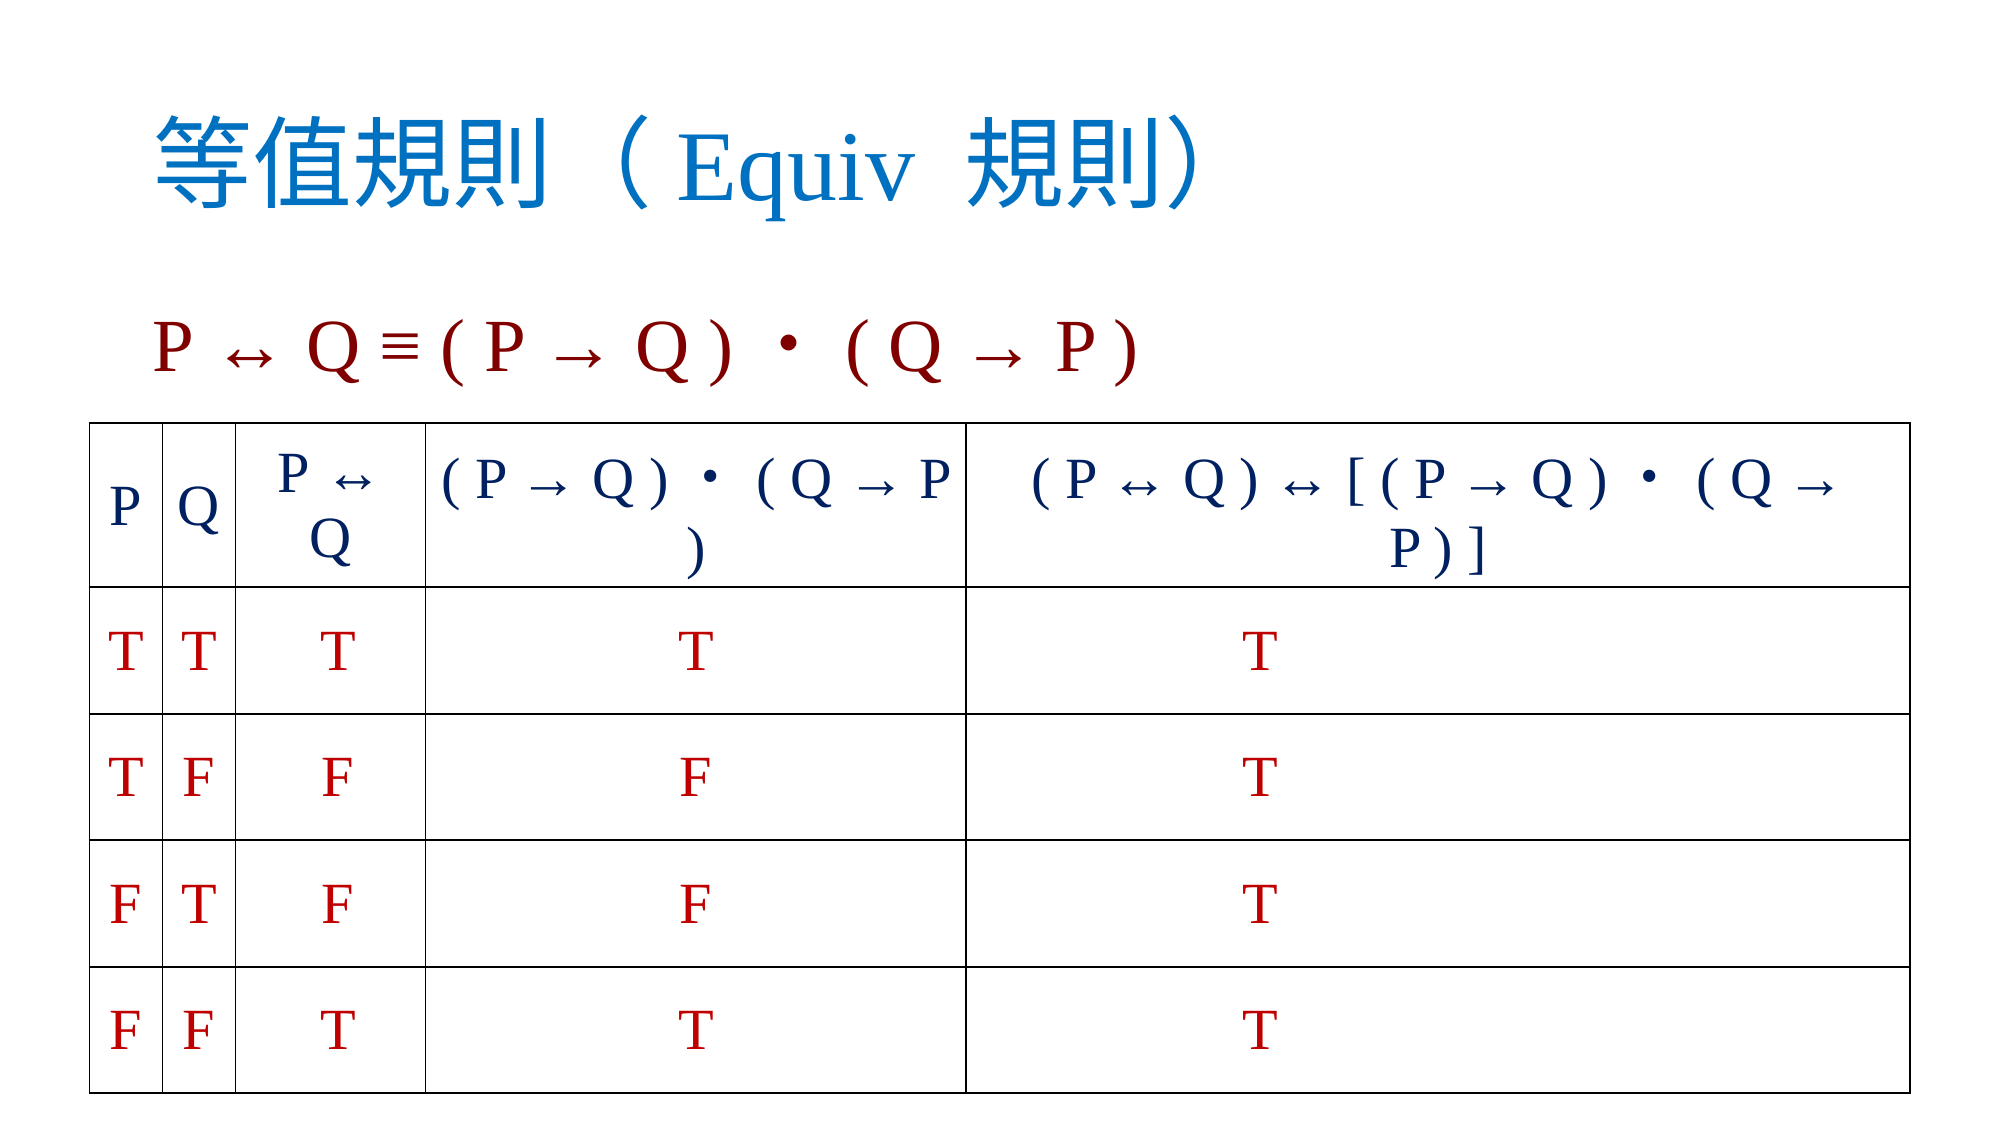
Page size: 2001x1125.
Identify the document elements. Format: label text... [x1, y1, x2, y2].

title 等值規則（Equiv 規則） [137, 59, 1863, 278]
table_cell T [967, 588, 1909, 713]
table_header ( P ↔︎ Q ) ↔︎ [ ( P → Q )・( Q → P ) ] [967, 424, 1909, 586]
table_header ( P → Q )・( Q → P ) [426, 424, 965, 586]
table_cell F [426, 715, 965, 839]
table_cell T [236, 968, 425, 1092]
table_cell T [163, 588, 235, 713]
table_cell T [967, 841, 1909, 966]
table_cell T [90, 588, 162, 713]
table_cell F [90, 968, 162, 1092]
table_cell F [236, 715, 425, 839]
table_cell T [90, 715, 162, 839]
table_cell F [90, 841, 162, 966]
table_cell F [163, 715, 235, 839]
table_cell T [967, 715, 1909, 839]
table_header P [90, 424, 162, 586]
table_cell T [236, 588, 425, 713]
table_cell F [163, 968, 235, 1092]
table_cell F [236, 841, 425, 966]
table_cell T [163, 841, 235, 966]
table_cell T [426, 588, 965, 713]
table_header P ↔︎ Q [236, 424, 425, 586]
table_cell F [426, 841, 965, 966]
list P ↔︎ Q ≡ ( P → Q )・( Q → P ) [137, 299, 1863, 402]
table_header Q [163, 424, 235, 586]
table_cell T [426, 968, 965, 1092]
table_cell T [967, 968, 1909, 1092]
